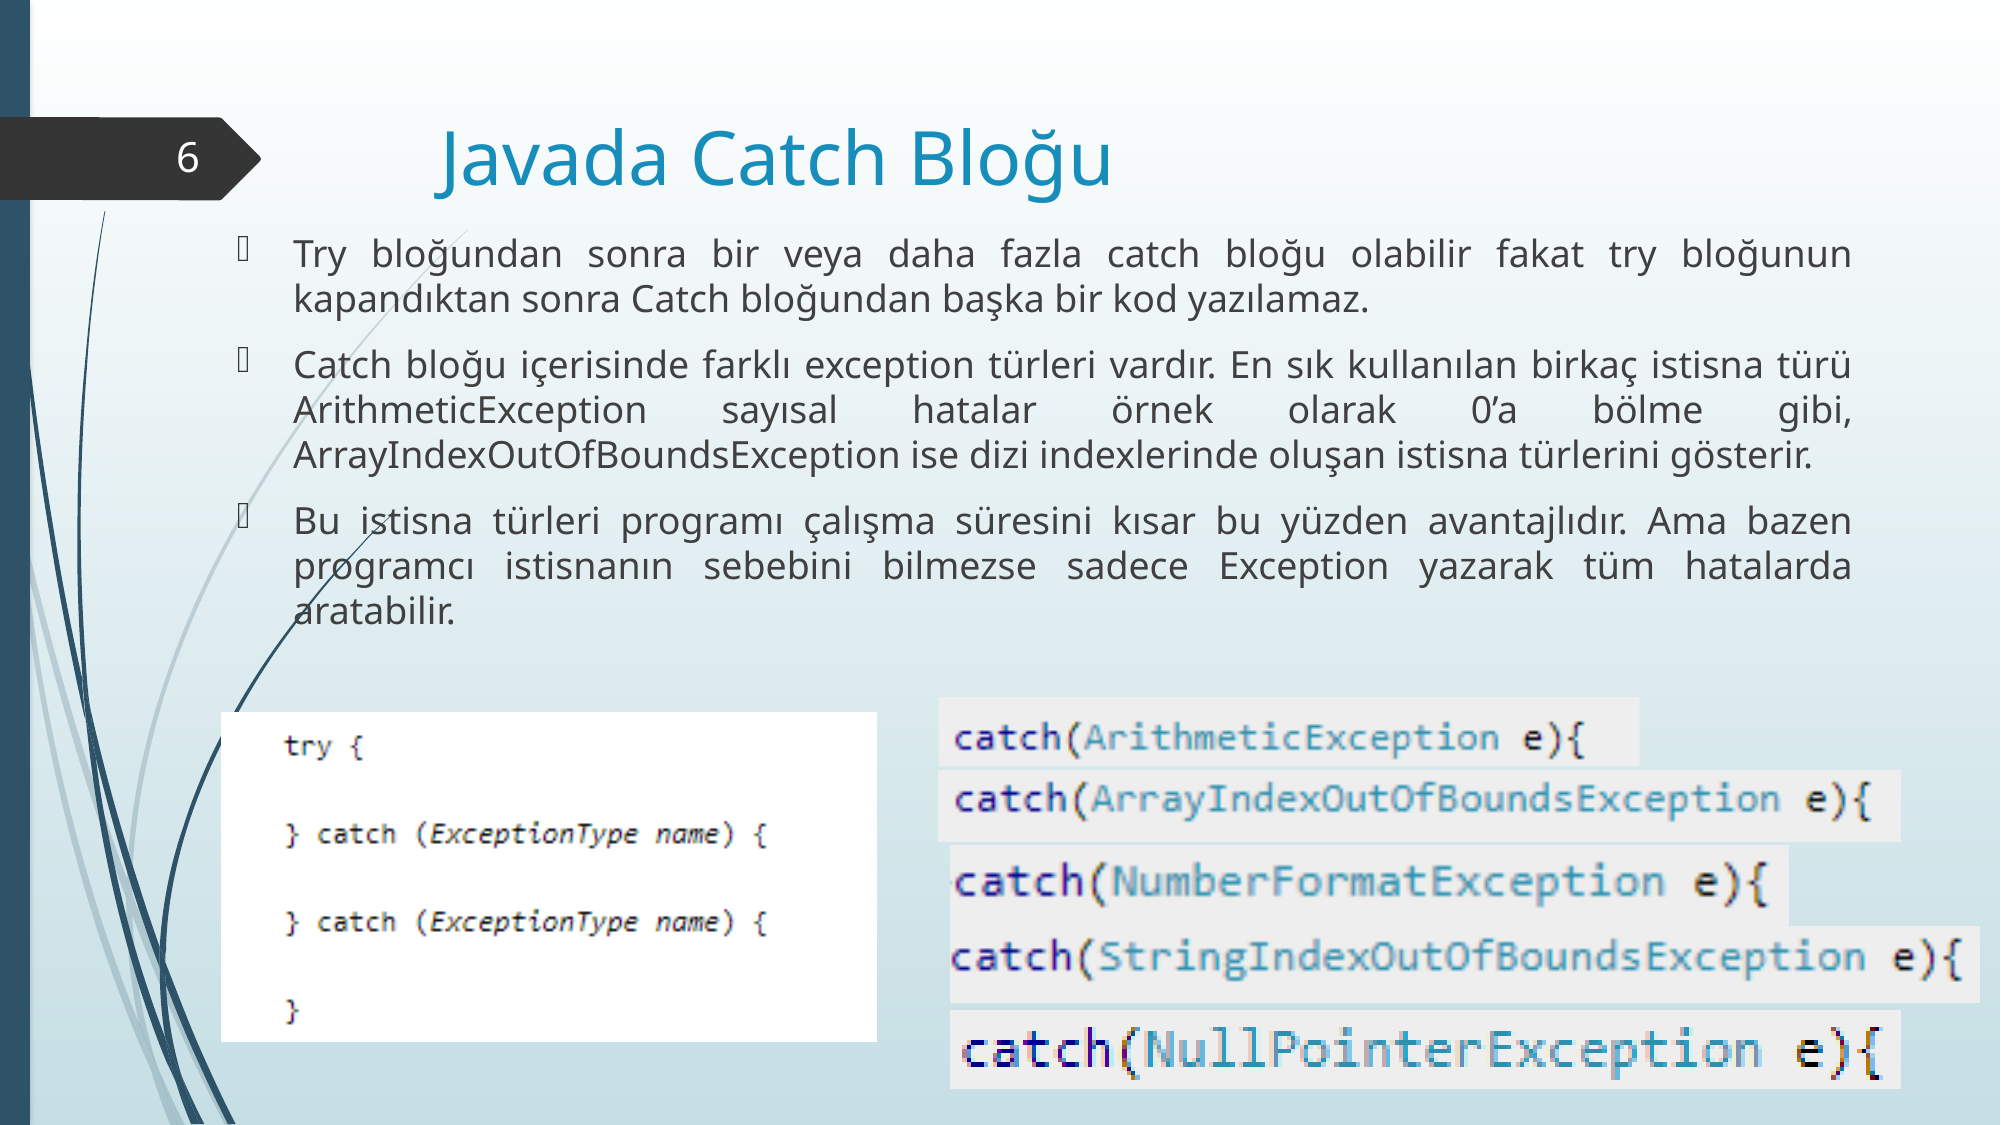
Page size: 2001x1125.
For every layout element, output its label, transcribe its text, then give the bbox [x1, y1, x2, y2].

slide_number 6 [87, 129, 216, 190]
picture [221, 712, 877, 1043]
title Javada Catch Bloğu [425, 102, 1888, 313]
picture [938, 697, 1640, 767]
list Try bloğundan sonra bir veya daha fazla catch bloğu olabilir fakat try bloğunun kapandıktan sonra Catch bloğundan başka bir kod yazılamaz. Catch bloğu içerisinde farklı exception türleri vardır. En sık kullanılan birkaç istisna türü ArithmeticException sayısal hatalar örnek olarak 0’a bölme gibi, ArrayIndexOutOfBoundsException ise dizi indexlerinde oluşan istisna türlerini gösterir. Bu istisna türleri programı çalışma süresini kısar bu yüzden avantajlıdır. Ama bazen programcı istisnanın sebebini bilmezse sadece Exception yazarak tüm hatalarda aratabilir. [221, 222, 1870, 713]
picture [949, 845, 1980, 1004]
picture [938, 770, 1902, 842]
picture [950, 1010, 1902, 1089]
